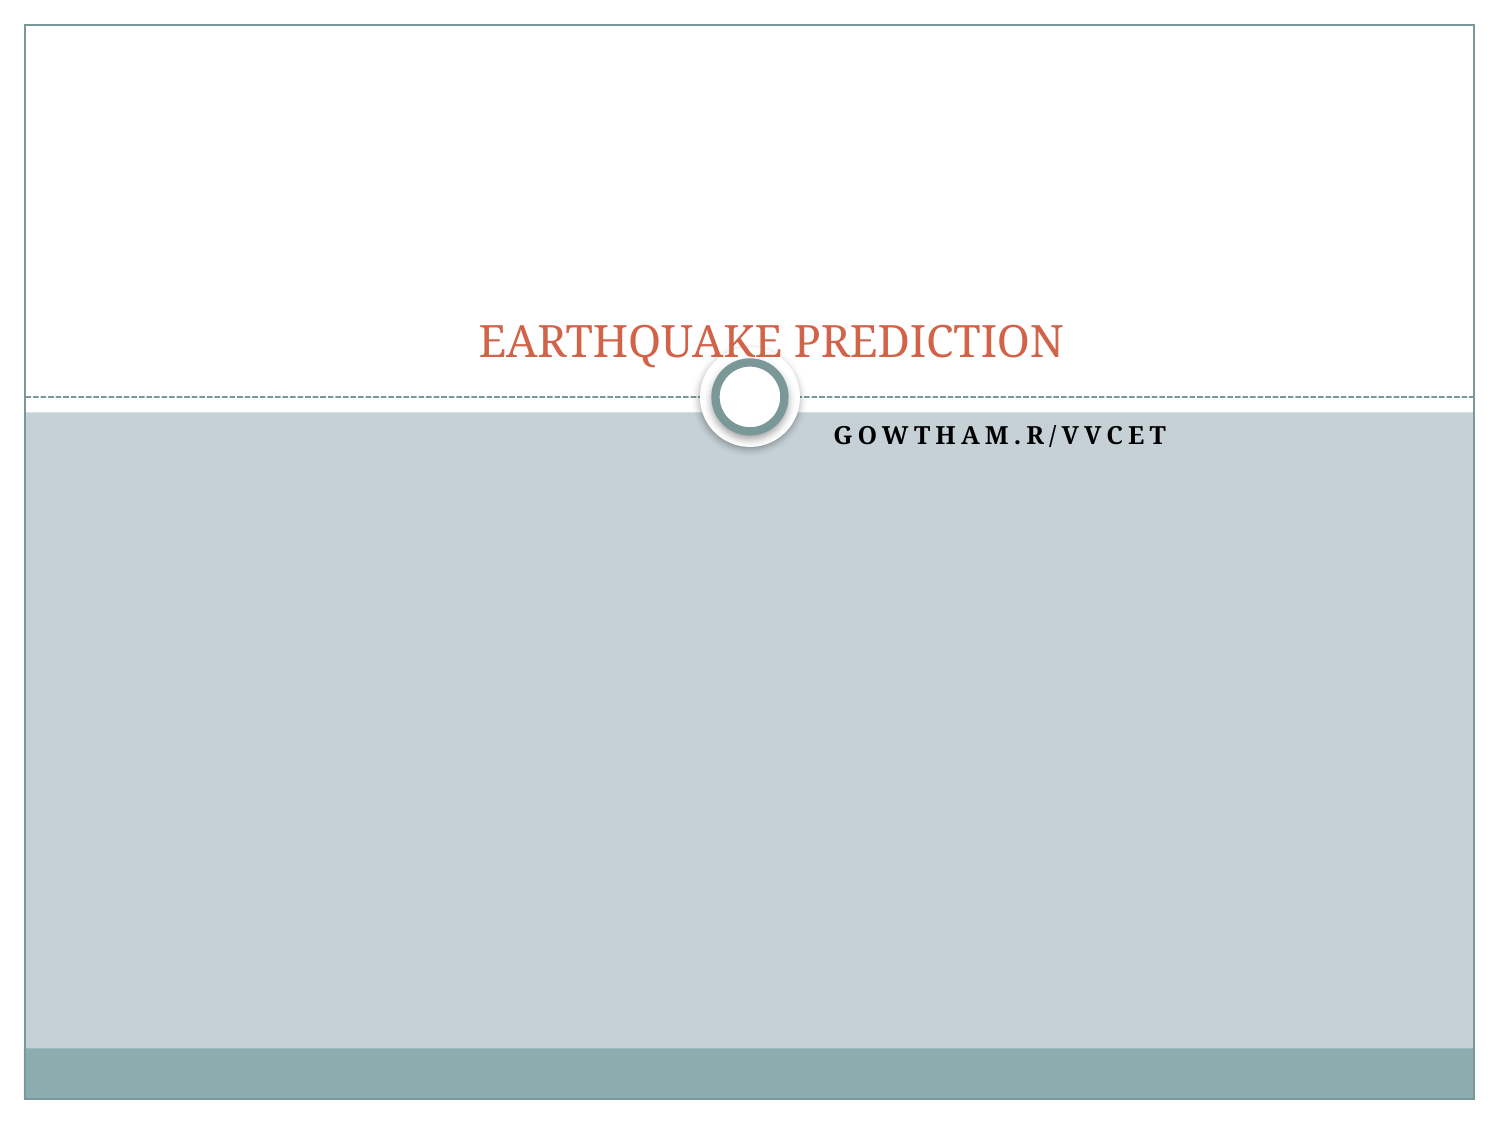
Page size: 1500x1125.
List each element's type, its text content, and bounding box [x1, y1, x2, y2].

subtitle Gowtham.r/VVCET [474, 412, 1500, 538]
title EARTHQUAKE PREDICTION [425, 275, 1084, 374]
